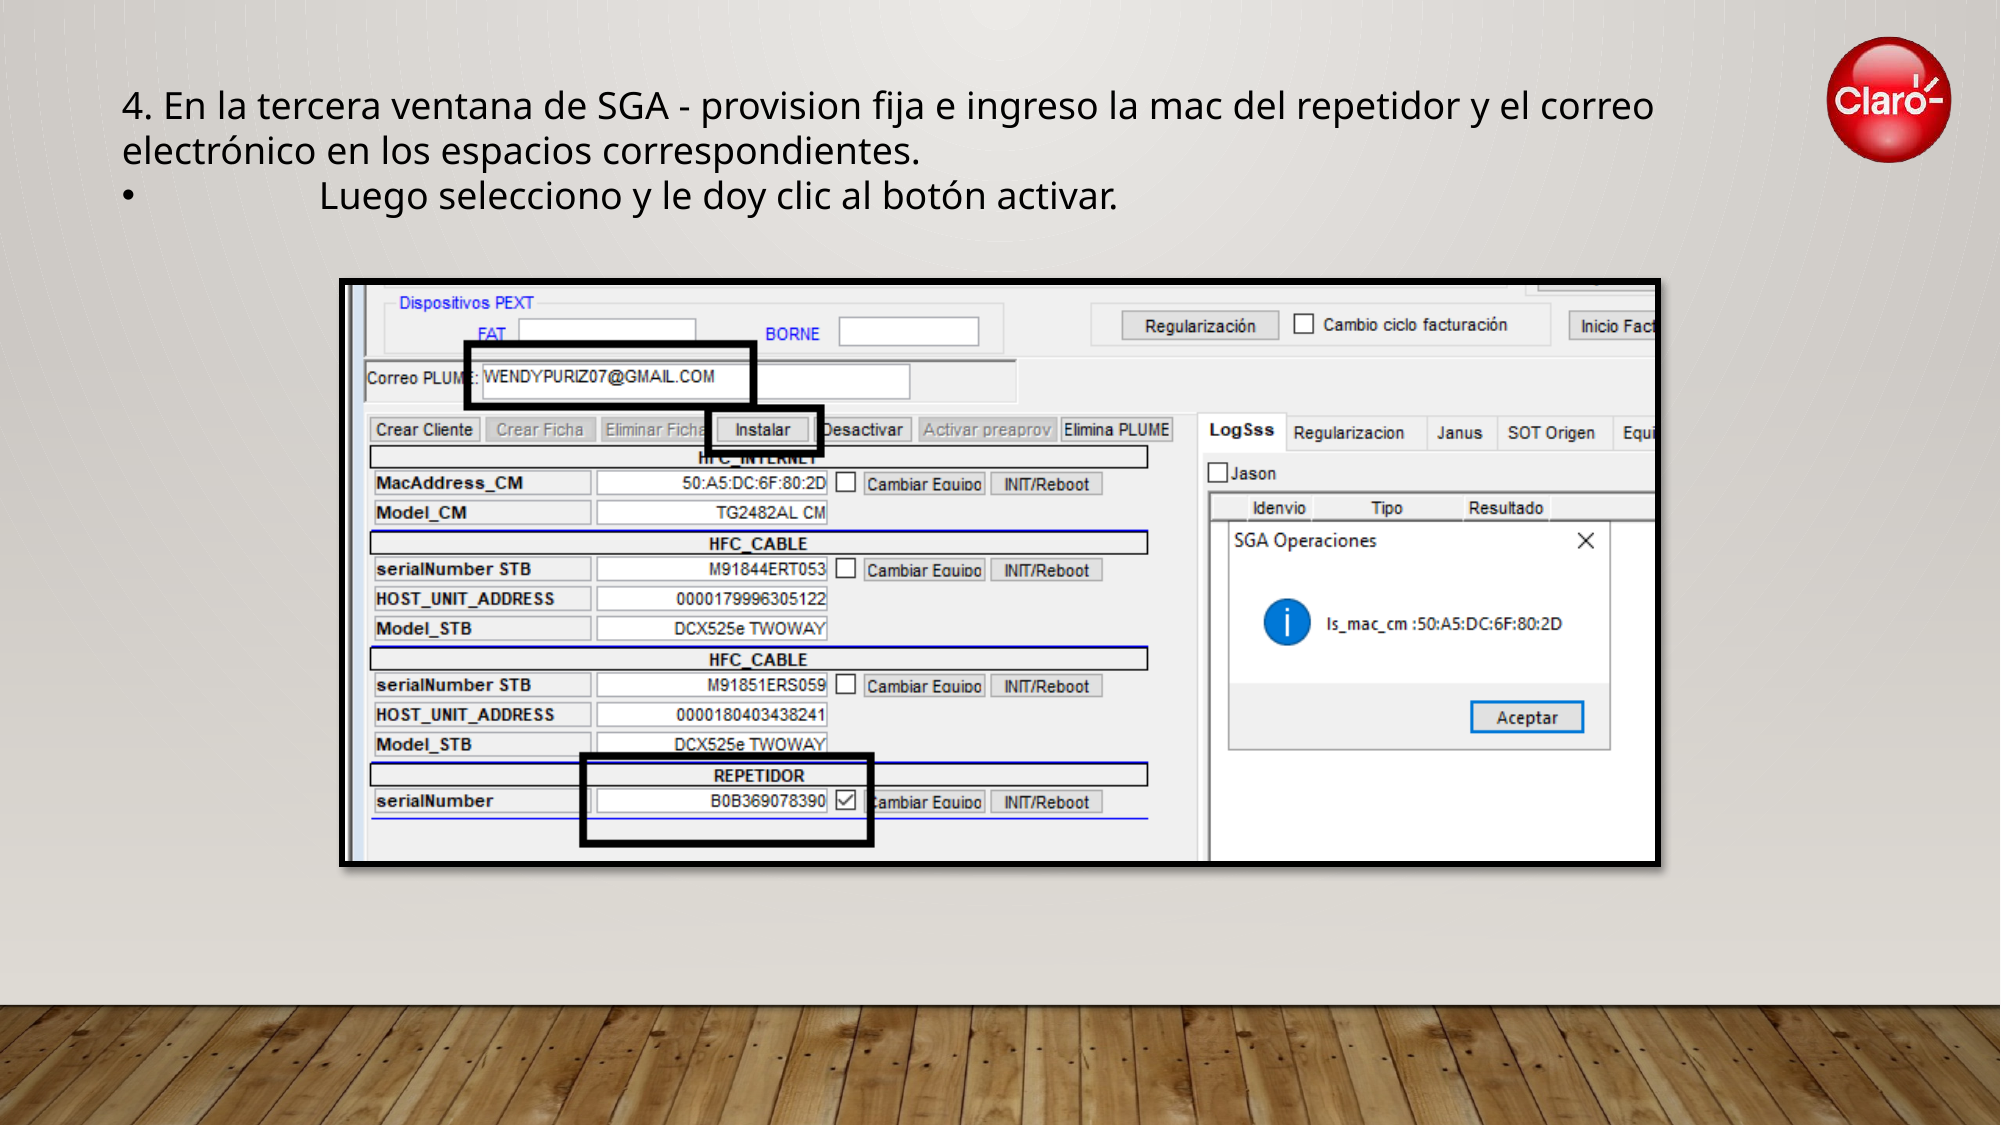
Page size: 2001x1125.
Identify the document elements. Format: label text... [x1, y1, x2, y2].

text_box 4. En la tercera ventana de SGA - provision fija e ingreso la mac del repetidor y el correo electrónico en los espacios correspondientes. Luego selecciono y le doy clic al botón activar. [107, 74, 1792, 224]
picture [1774, 30, 2000, 169]
picture [344, 284, 1655, 862]
picture [0, 1005, 2000, 1125]
